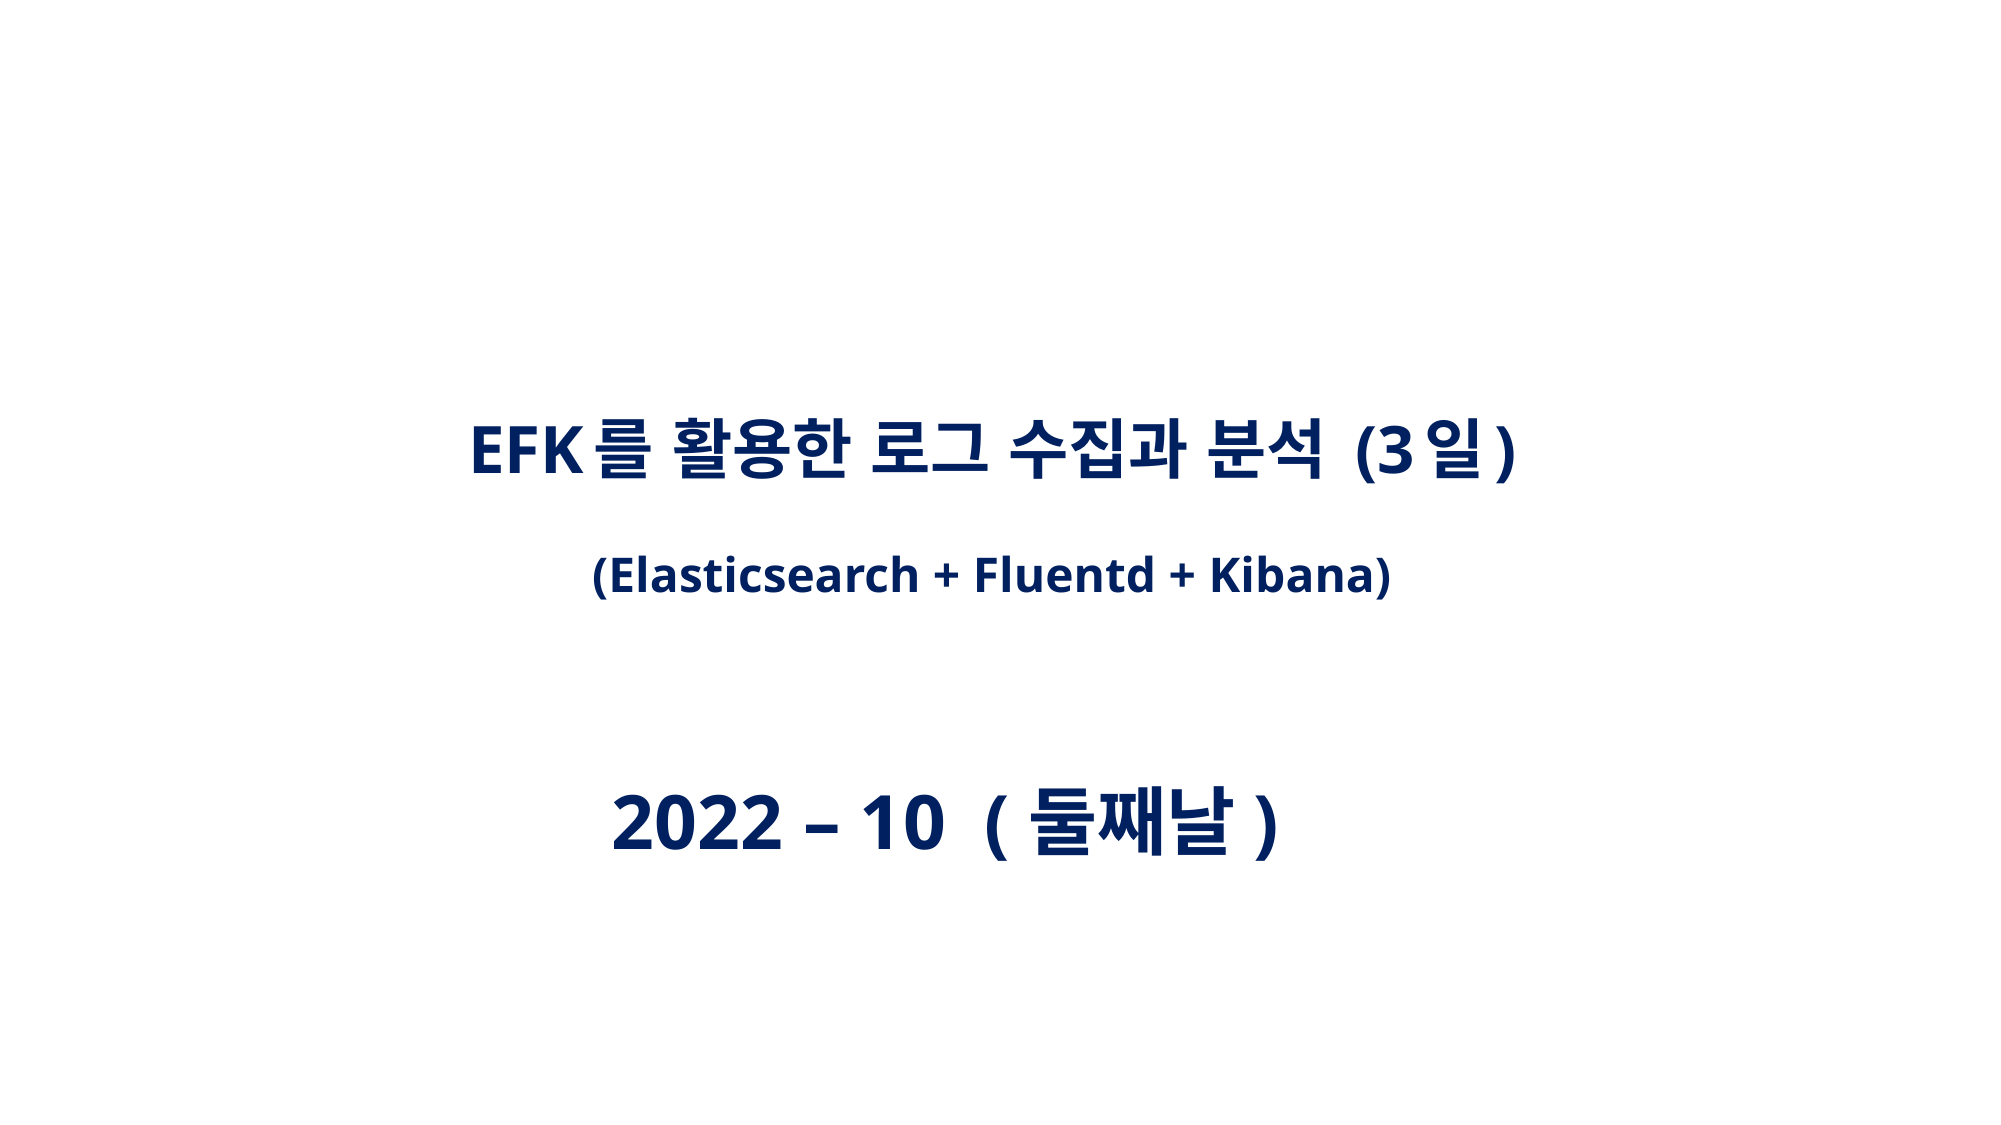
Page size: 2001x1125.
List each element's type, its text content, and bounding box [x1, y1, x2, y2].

title EFK를 활용한 로그 수집과 분석 (3일) (Elasticsearch + Fluentd + Kibana) [181, 218, 1804, 611]
subtitle 2022 – 10 (둘째날) [195, 696, 1696, 969]
